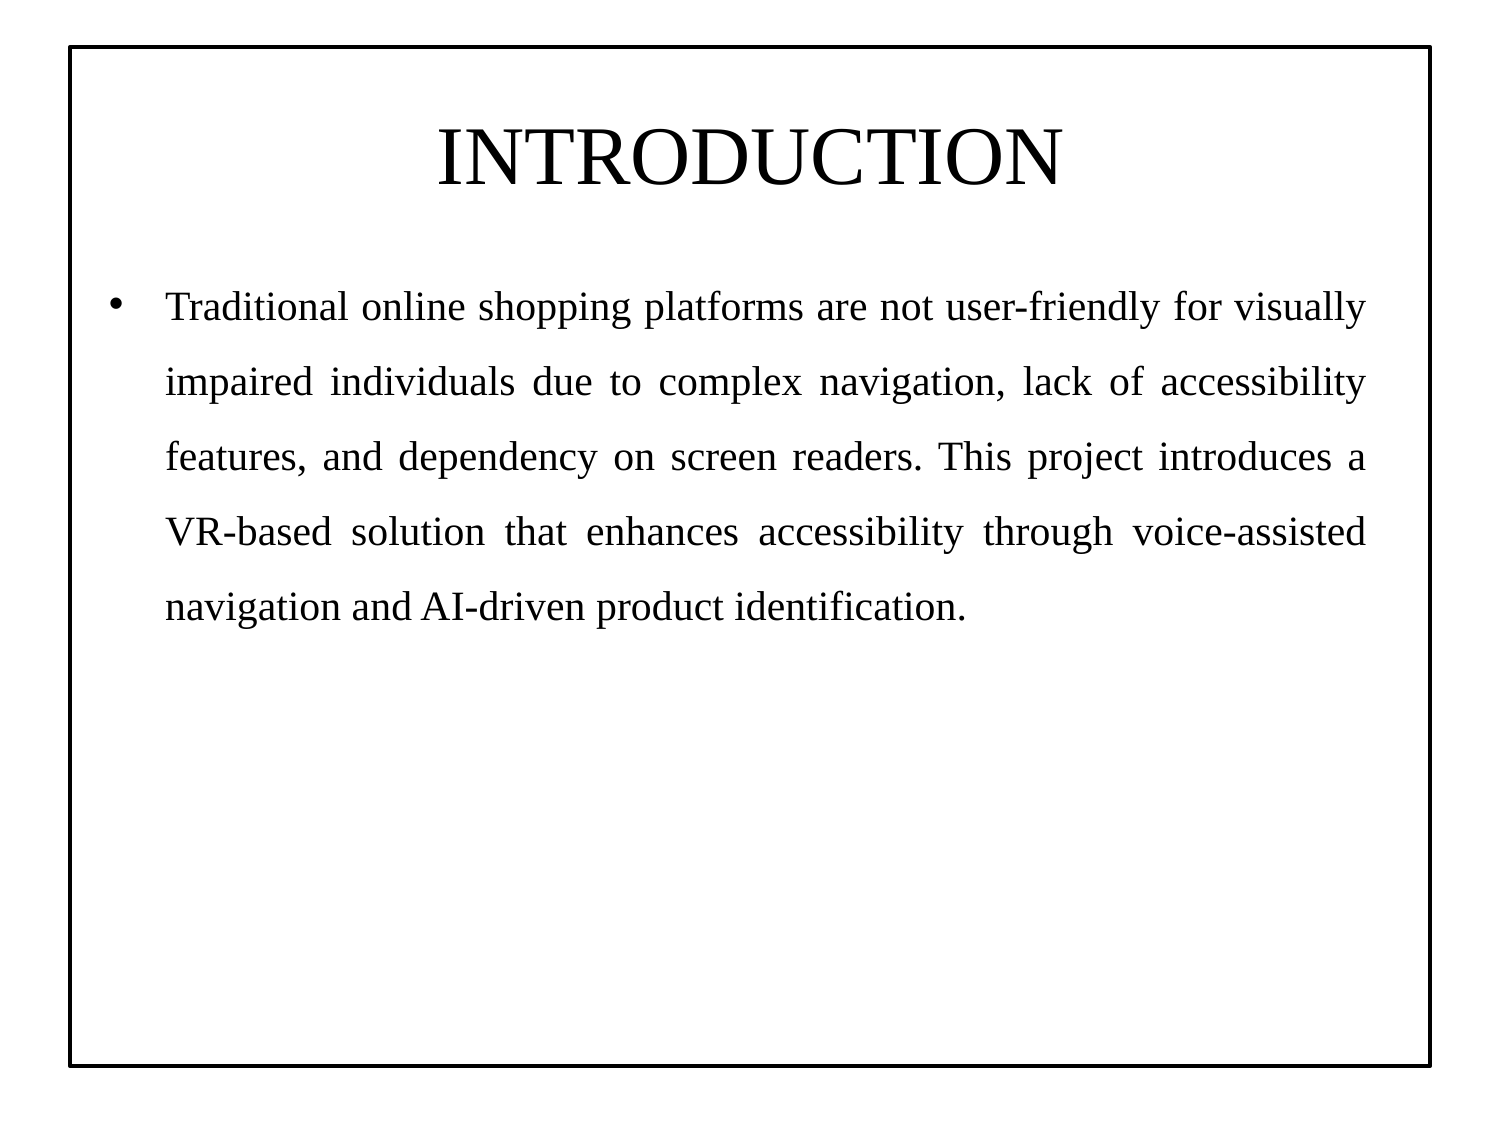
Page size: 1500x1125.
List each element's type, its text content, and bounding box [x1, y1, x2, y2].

text_box [68, 45, 1432, 1068]
list Traditional online shopping platforms are not user-friendly for visually impaired individuals due to complex navigation, lack of accessibility features, and dependency on screen readers. This project introduces a VR-based solution that enhances accessibility through voice-assisted navigation and AI-driven product identification. [93, 246, 1383, 1020]
title INTRODUCTION [75, 57, 1426, 246]
